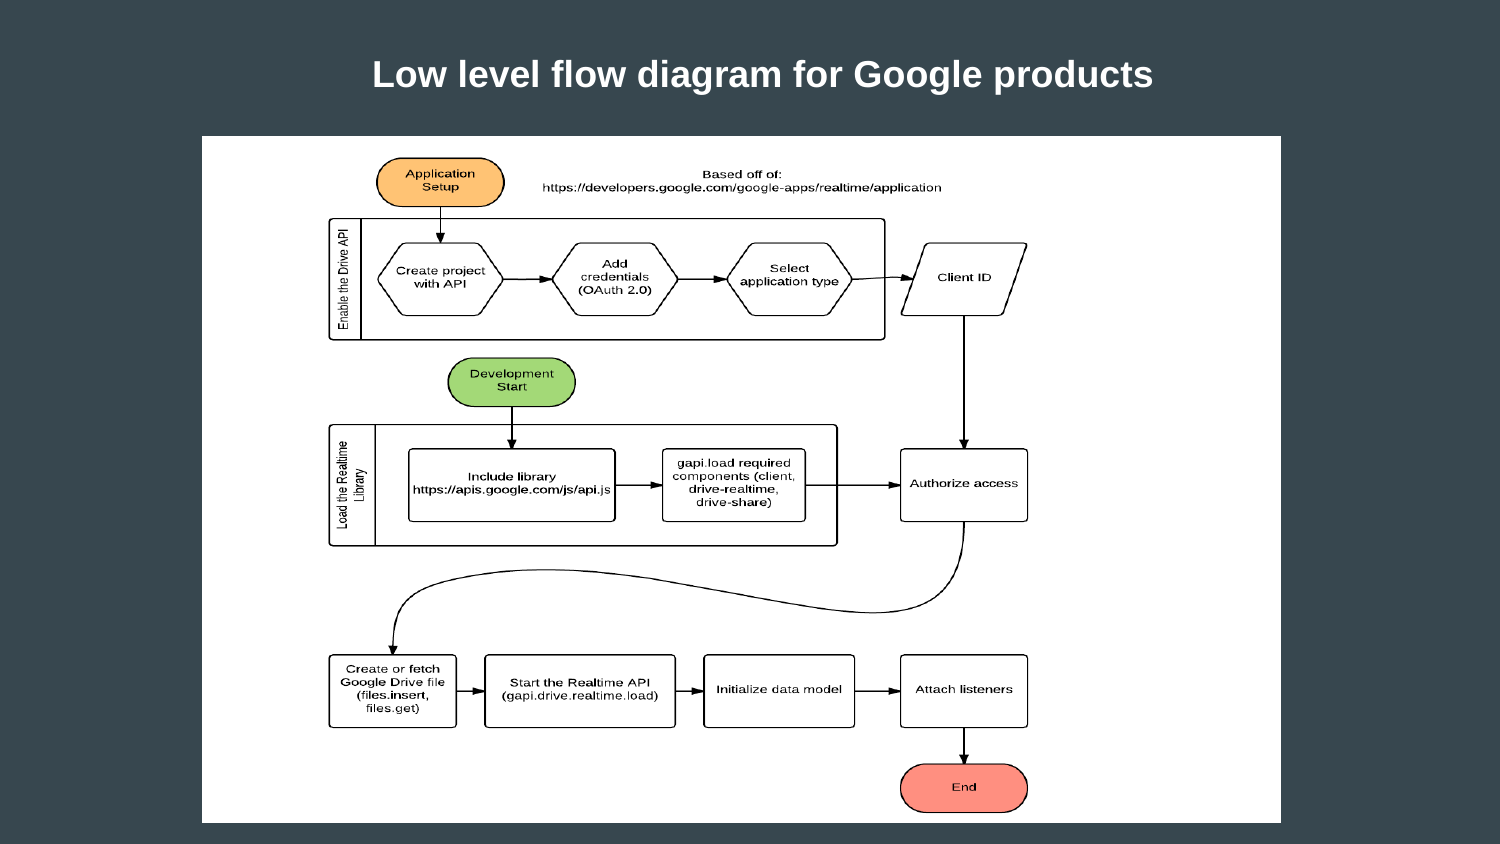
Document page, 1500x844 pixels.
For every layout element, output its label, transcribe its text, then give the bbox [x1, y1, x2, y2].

picture [201, 135, 1281, 823]
title Low level flow diagram for Google products [59, 28, 1457, 122]
